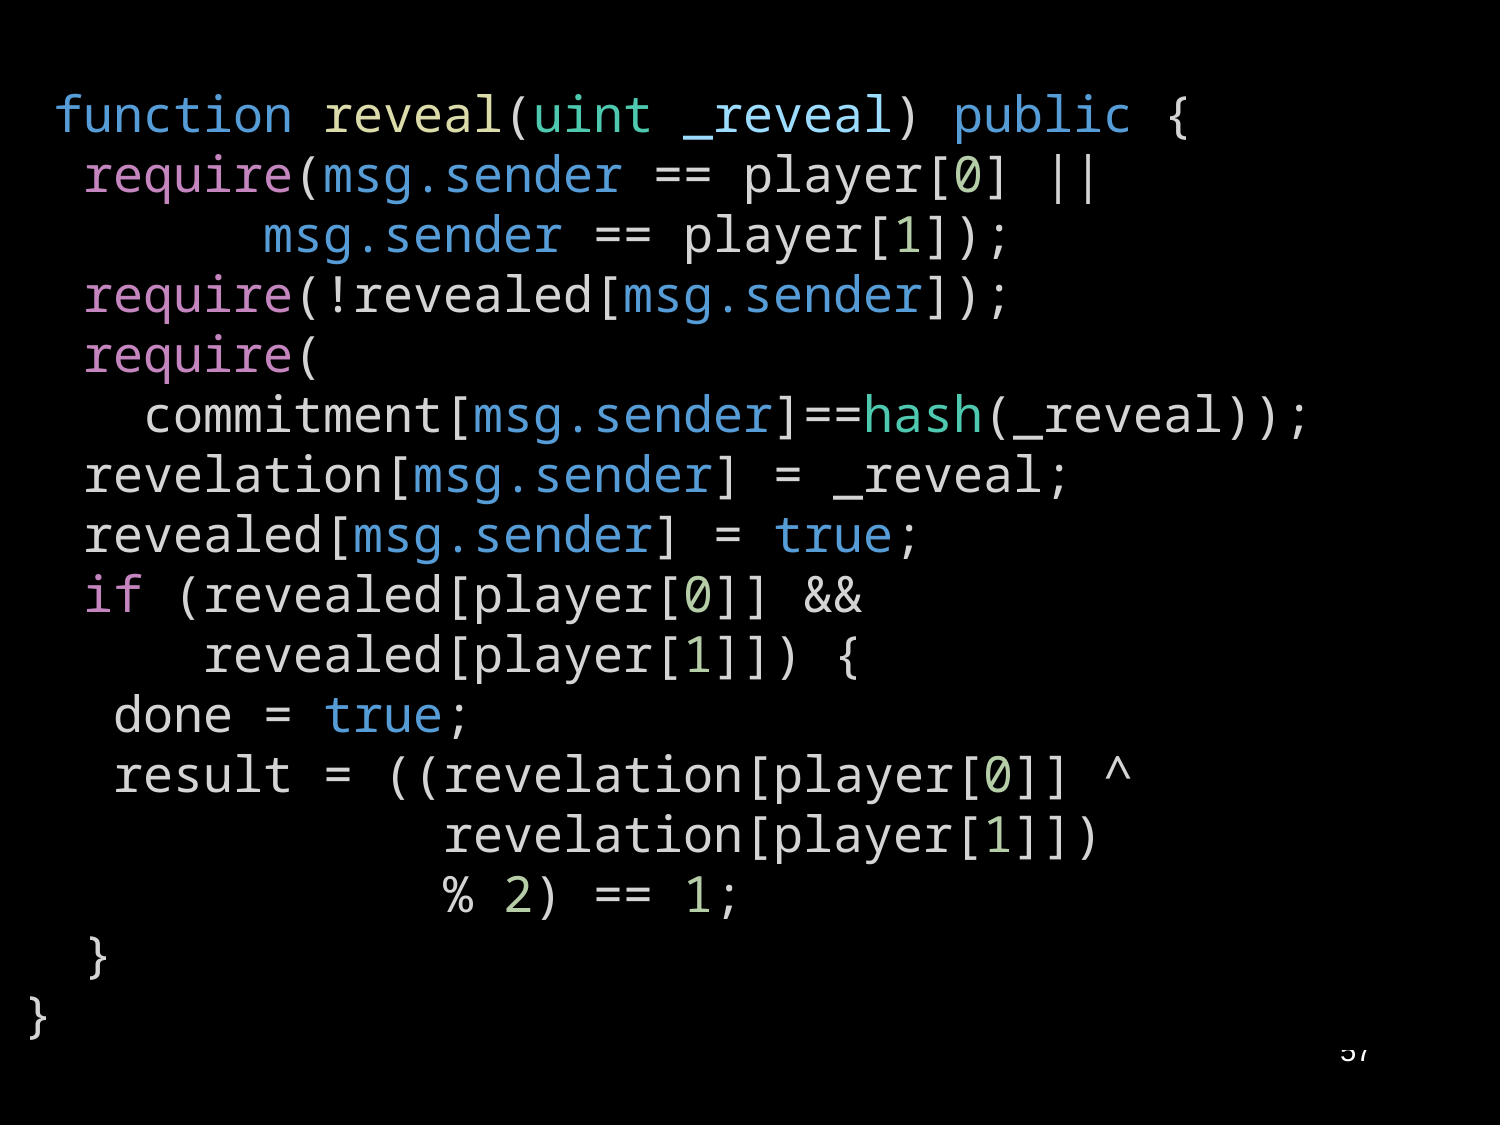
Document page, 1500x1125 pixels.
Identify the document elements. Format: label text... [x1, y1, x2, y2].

slide_number 57 [1074, 1050, 1388, 1101]
text_box function reveal(uint _reveal) public { require(msg.sender == player[0] || msg.sender == player[1]); require(!revealed[msg.sender]); require( commitment[msg.sender]==hash(_reveal)); revelation[msg.sender] = _reveal; revealed[msg.sender] = true; if (revealed[player[0]] && revealed[player[1]]) { done = true; result = ((revelation[player[0]] ^ revelation[player[1]]) % 2) == 1; } } [8, 75, 1492, 1050]
